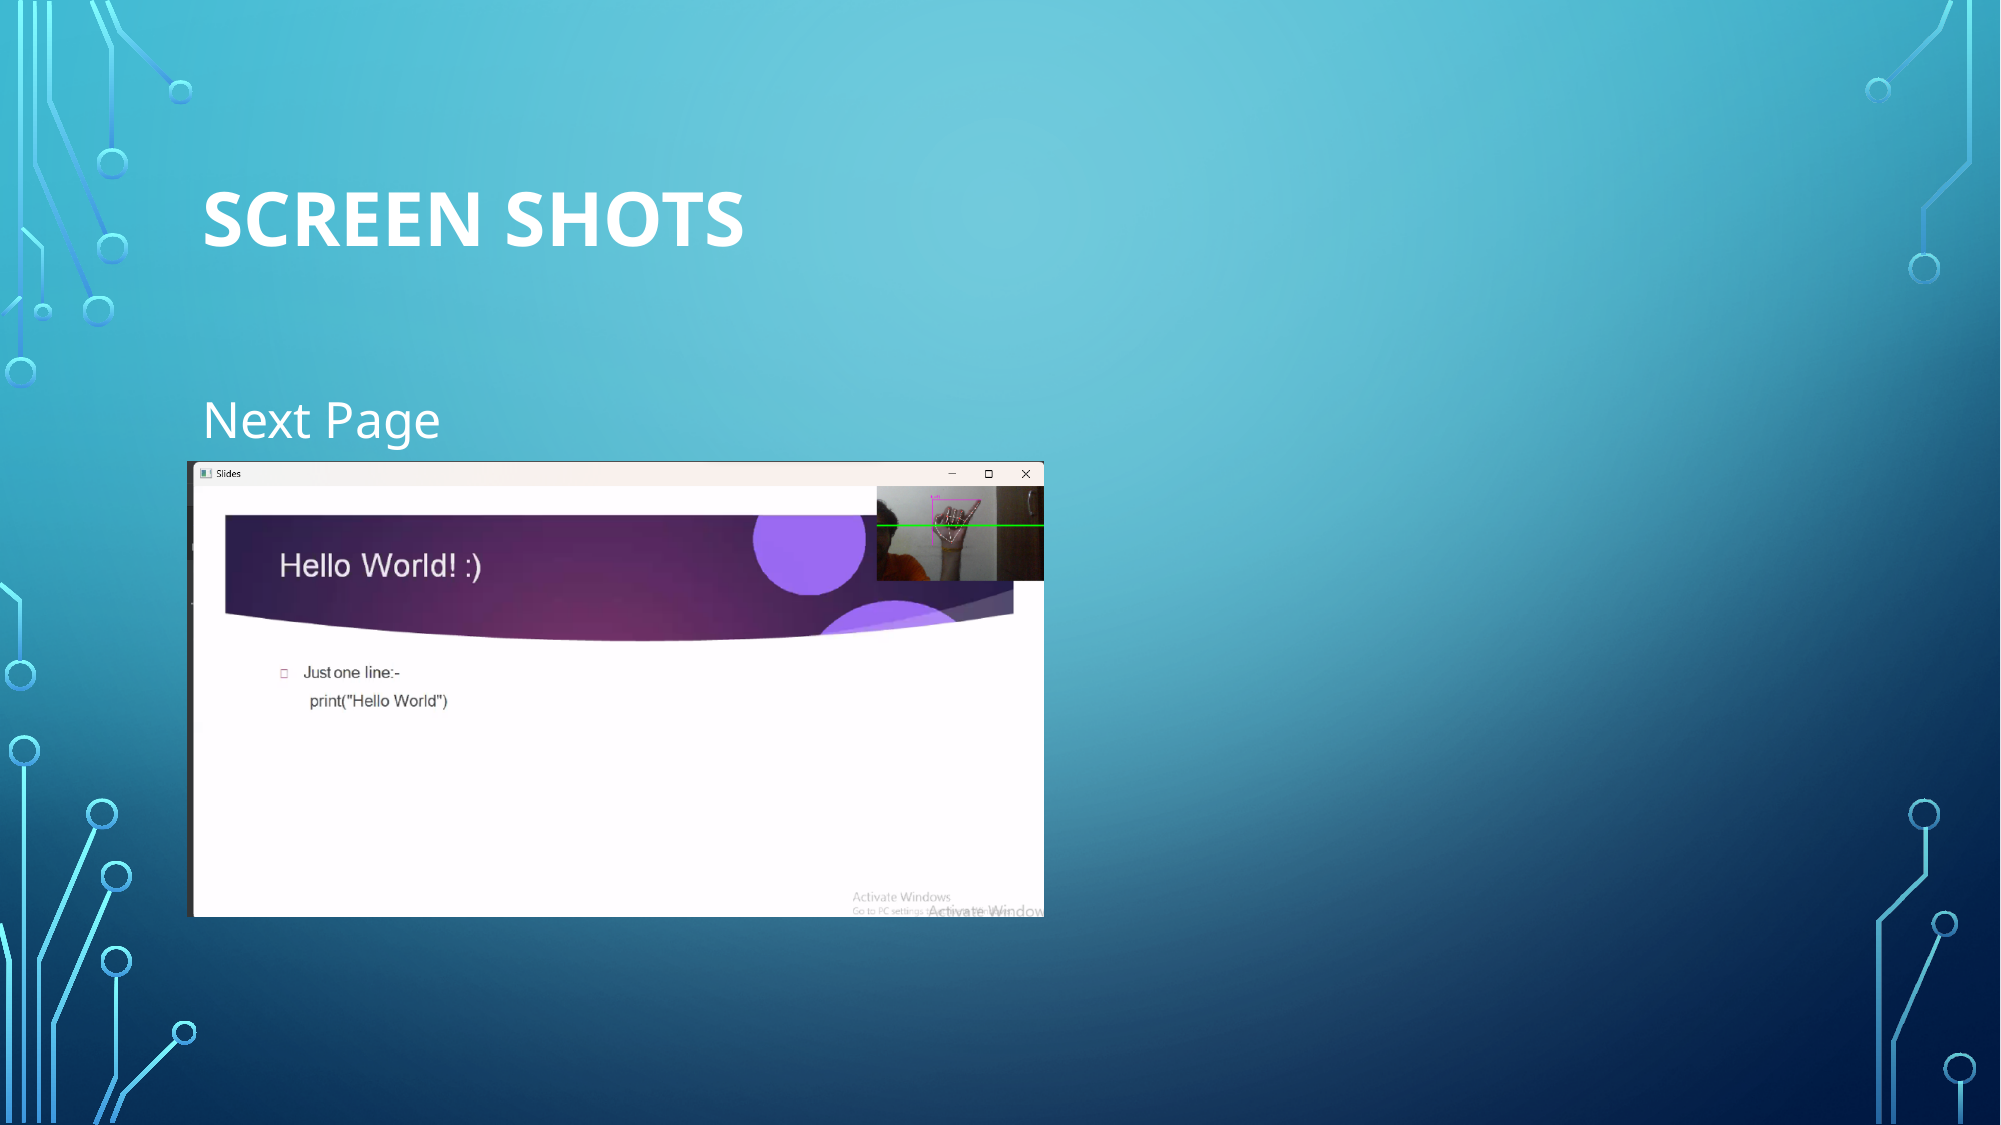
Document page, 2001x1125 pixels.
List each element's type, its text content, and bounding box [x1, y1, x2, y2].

title Screen Shots [187, 101, 1813, 344]
picture [186, 461, 1044, 917]
list Next Page [187, 369, 1813, 950]
